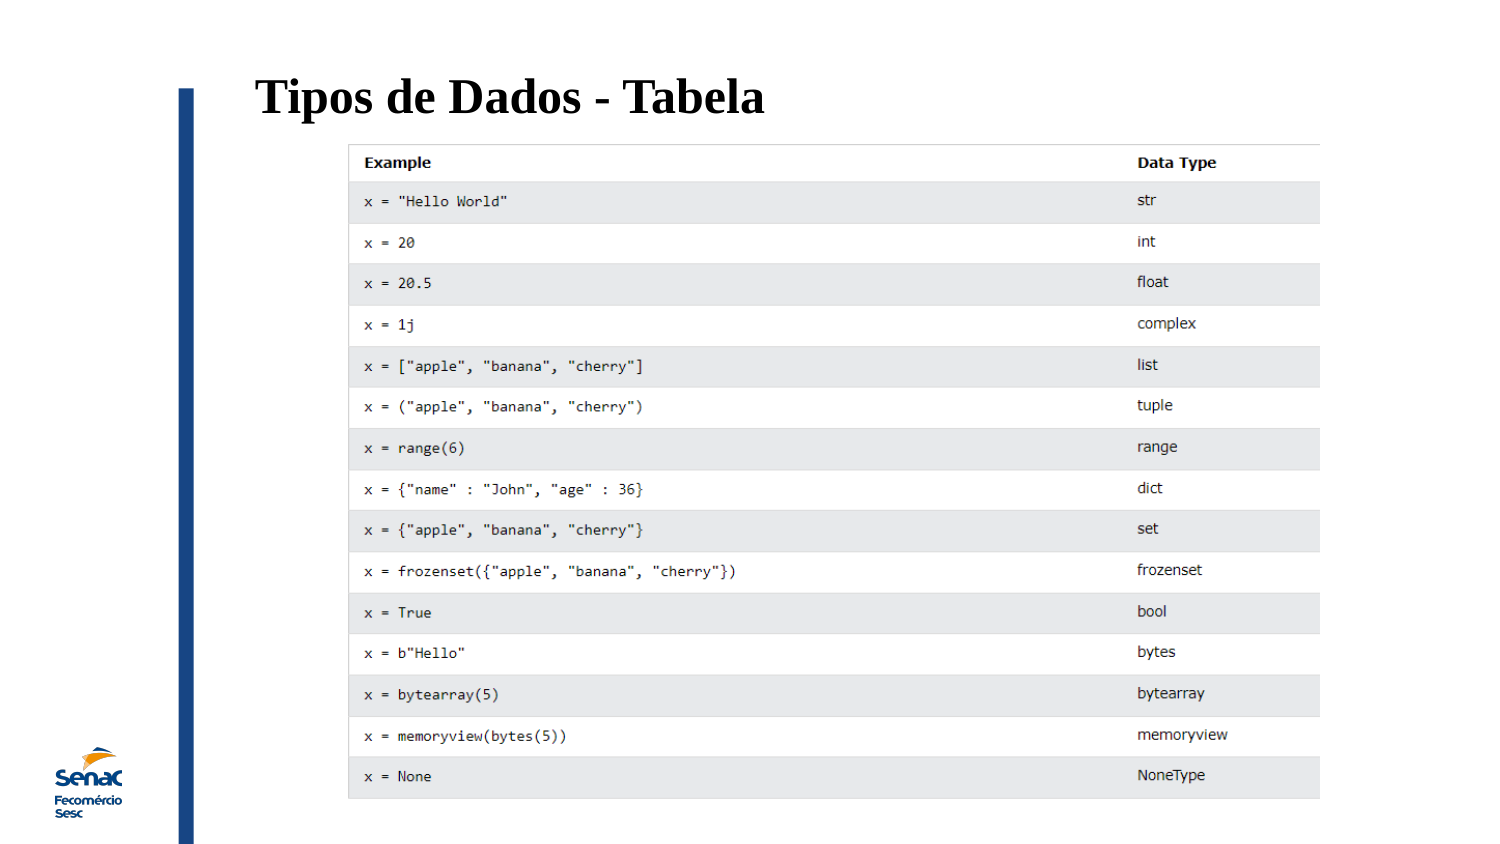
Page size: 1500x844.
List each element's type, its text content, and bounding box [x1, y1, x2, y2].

text_box Tipos de Dados - Tabela [239, 55, 1500, 131]
picture [55, 747, 122, 818]
picture [344, 140, 1320, 803]
